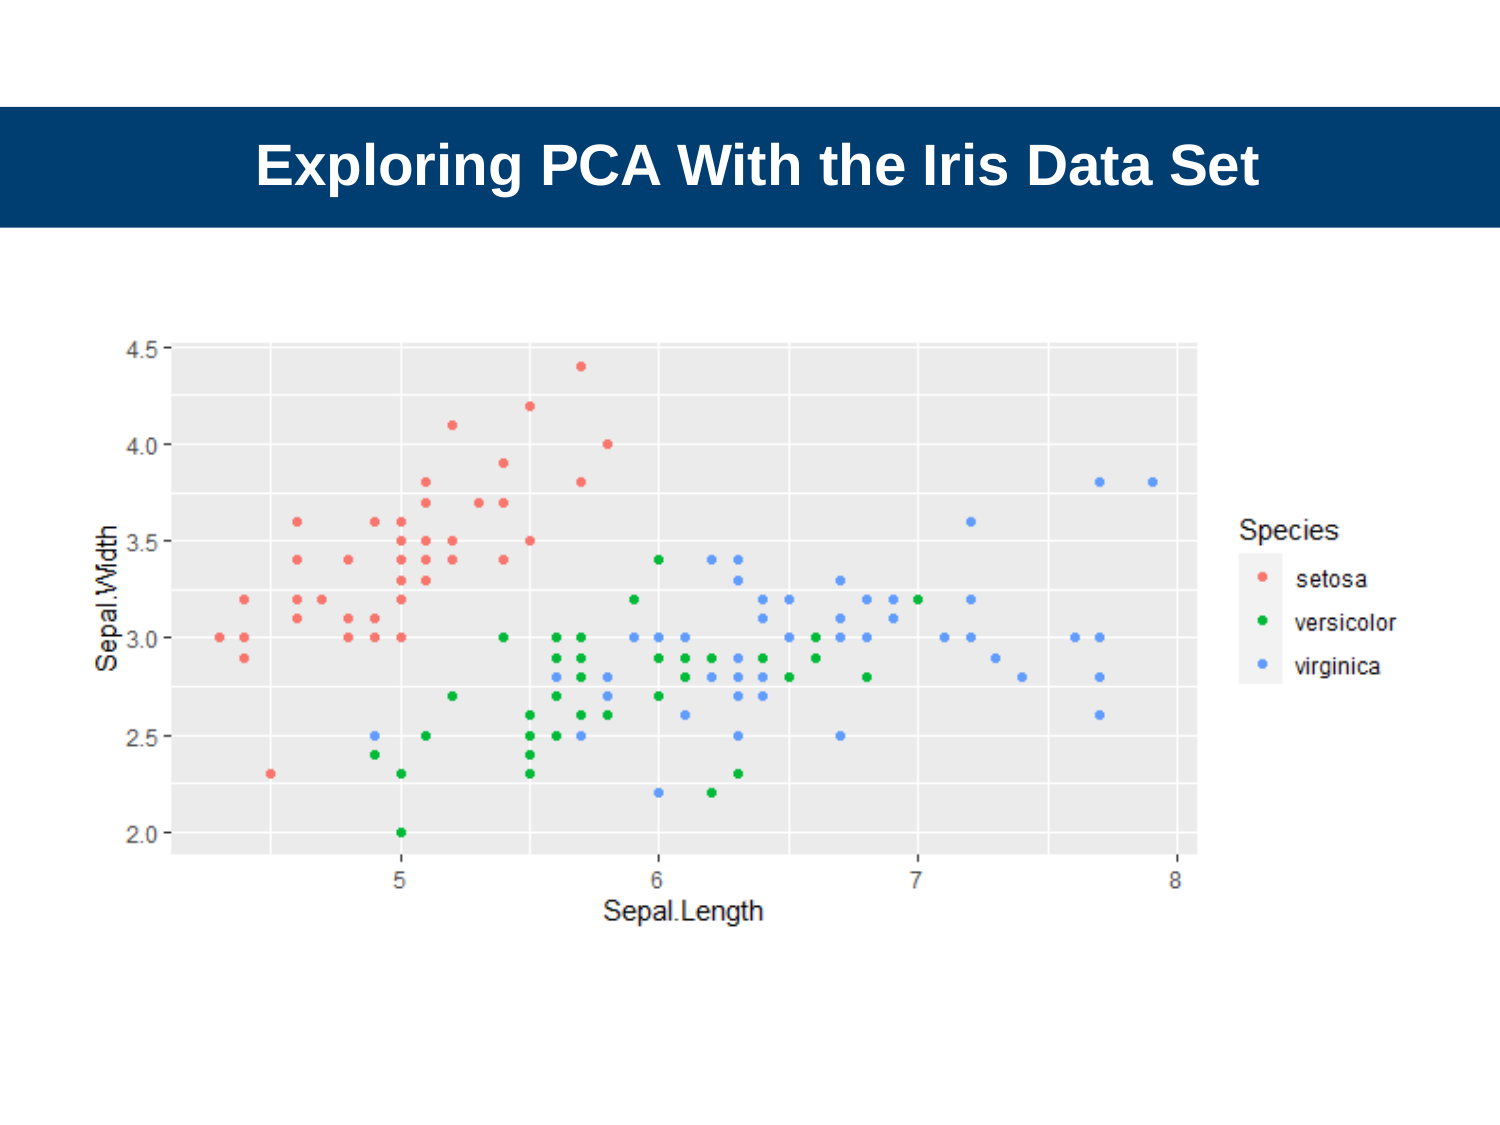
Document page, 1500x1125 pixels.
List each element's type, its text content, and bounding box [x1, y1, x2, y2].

title Exploring PCA With the Iris Data Set [68, 105, 1448, 228]
text_box [0, 105, 1500, 230]
picture [78, 330, 1422, 941]
